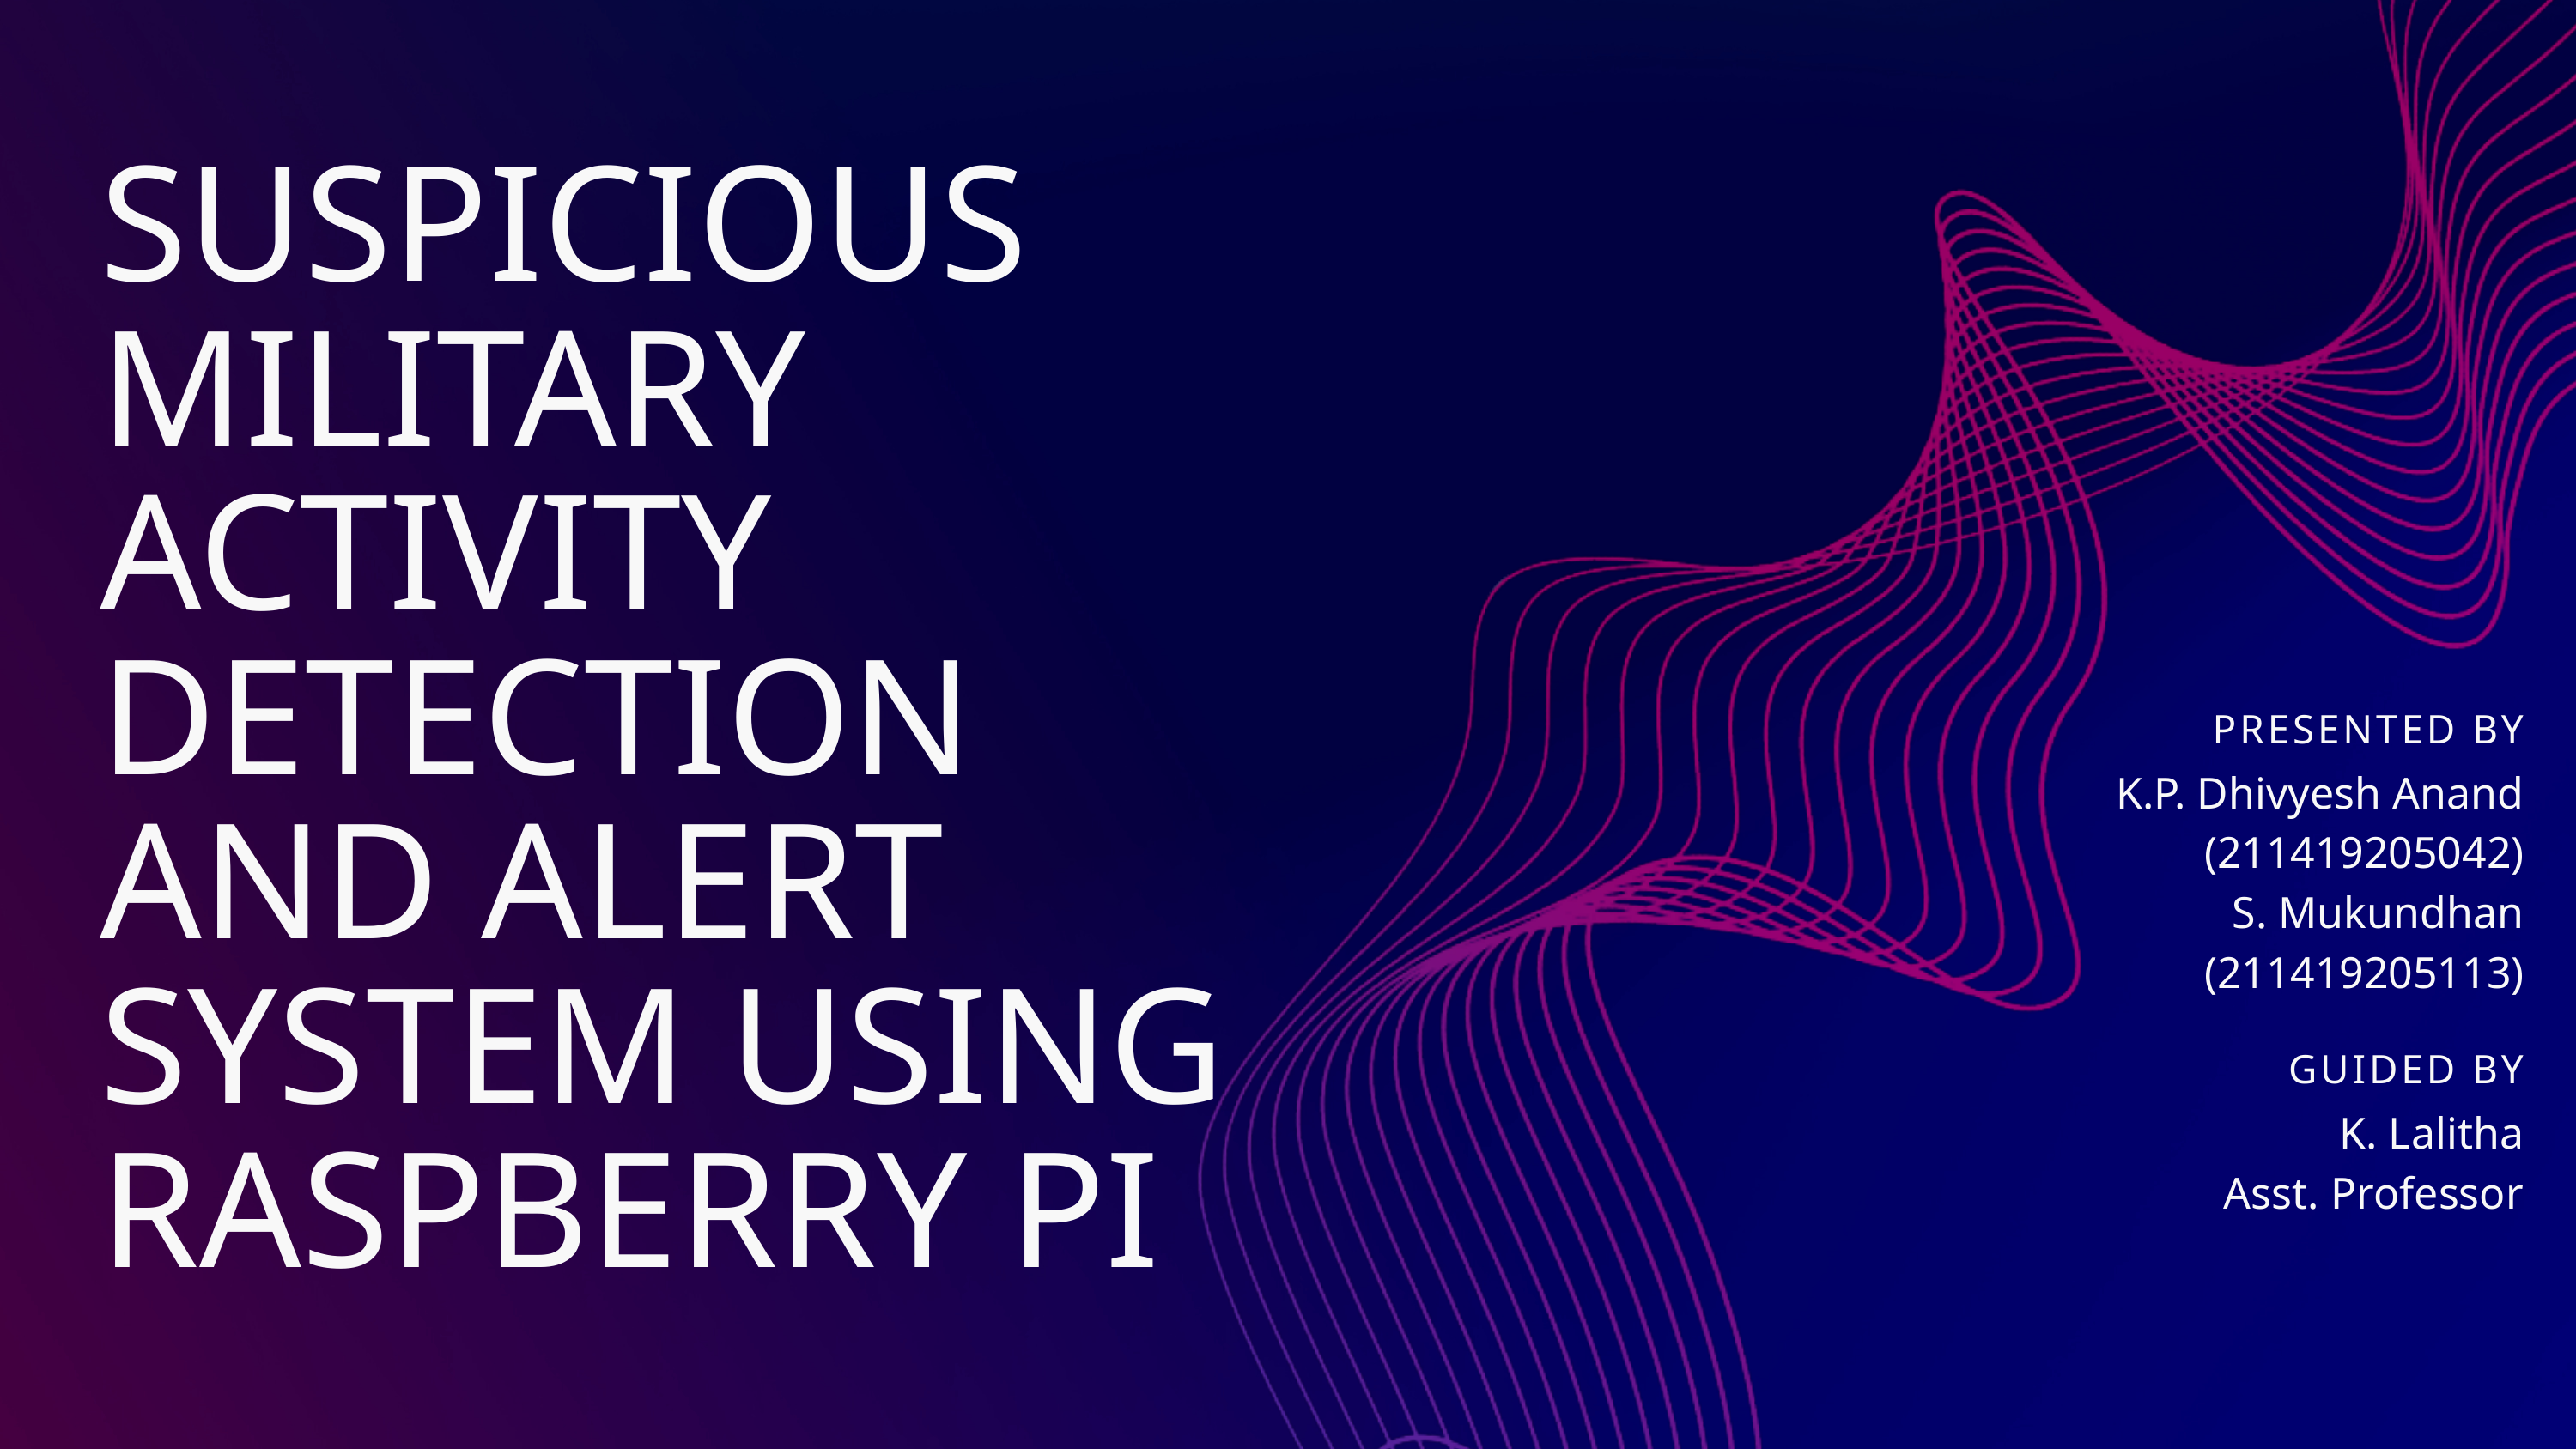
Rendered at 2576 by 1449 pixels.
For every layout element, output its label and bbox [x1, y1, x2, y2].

text_box [2061, 700, 2524, 999]
text_box [2061, 1042, 2524, 1213]
picture [0, 0, 2576, 1449]
